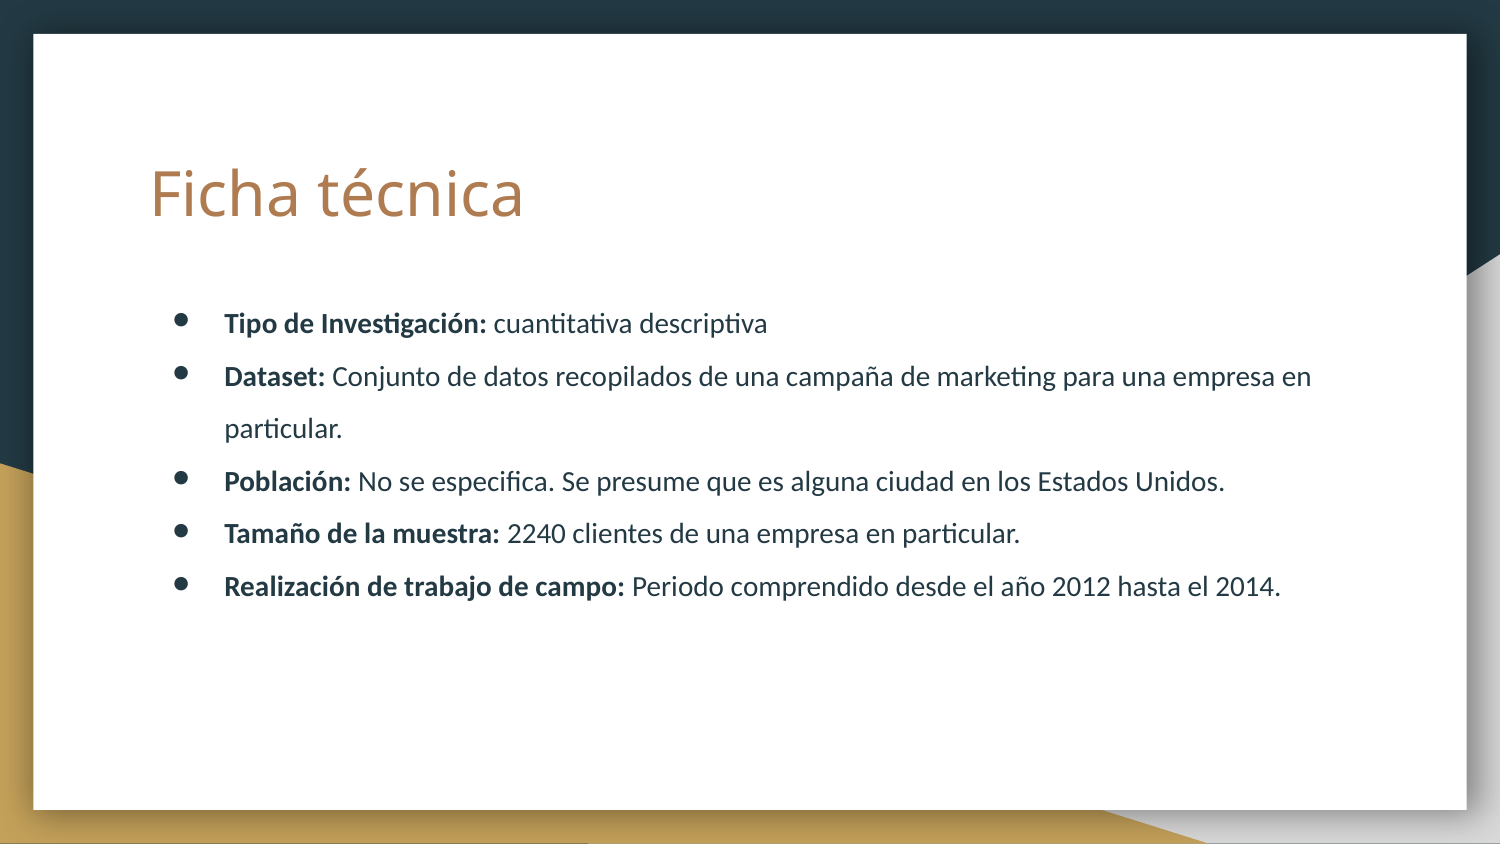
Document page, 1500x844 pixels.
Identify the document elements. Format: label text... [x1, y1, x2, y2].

list Tipo de Investigación: cuantitativa descriptiva Dataset: Conjunto de datos recopilados de una campaña de marketing para una empresa en particular. Población: No se especifica. Se presume que es alguna ciudad en los Estados Unidos. Tamaño de la muestra: 2240 clientes de una empresa en particular. Realización de trabajo de campo: Periodo comprendido desde el año 2012 hasta el 2014. [134, 271, 1366, 676]
title Ficha técnica [134, 138, 1366, 247]
